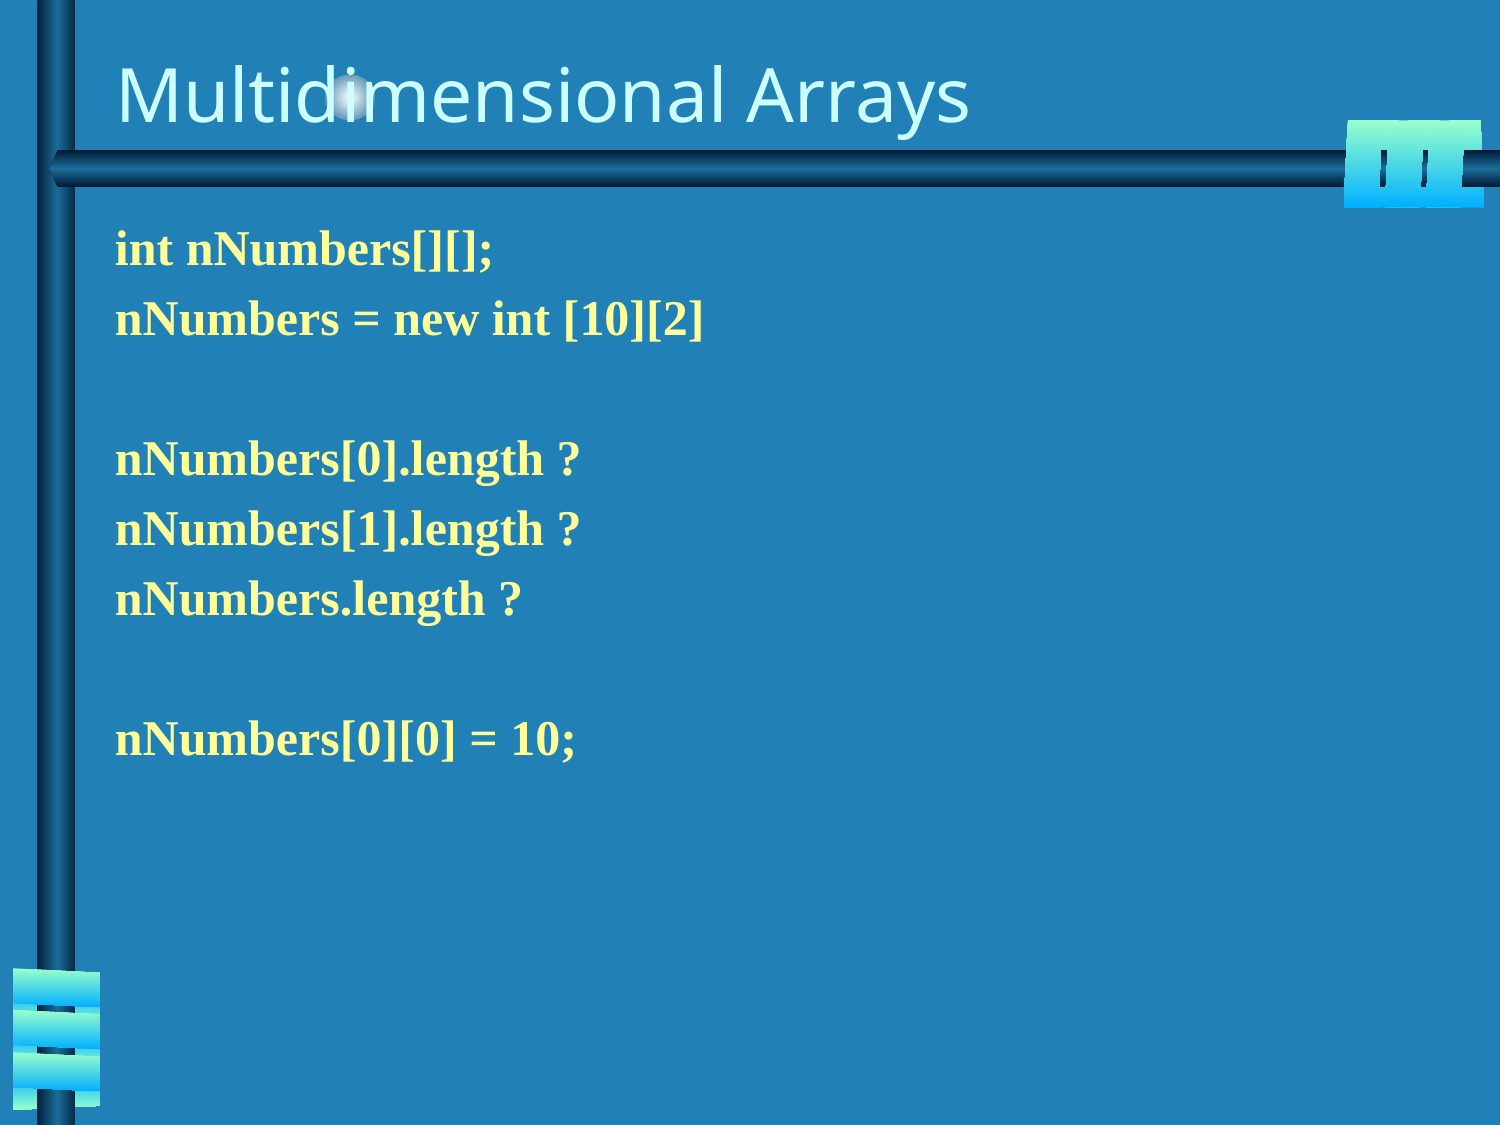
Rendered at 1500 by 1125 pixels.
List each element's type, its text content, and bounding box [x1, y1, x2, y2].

list int nNumbers[][]; nNumbers = new int [10][2] nNumbers[0].length ? nNumbers[1].length ? nNumbers.length ? nNumbers[0][0] = 10; [99, 207, 1463, 1013]
title Multidimensional Arrays [100, 32, 1345, 145]
